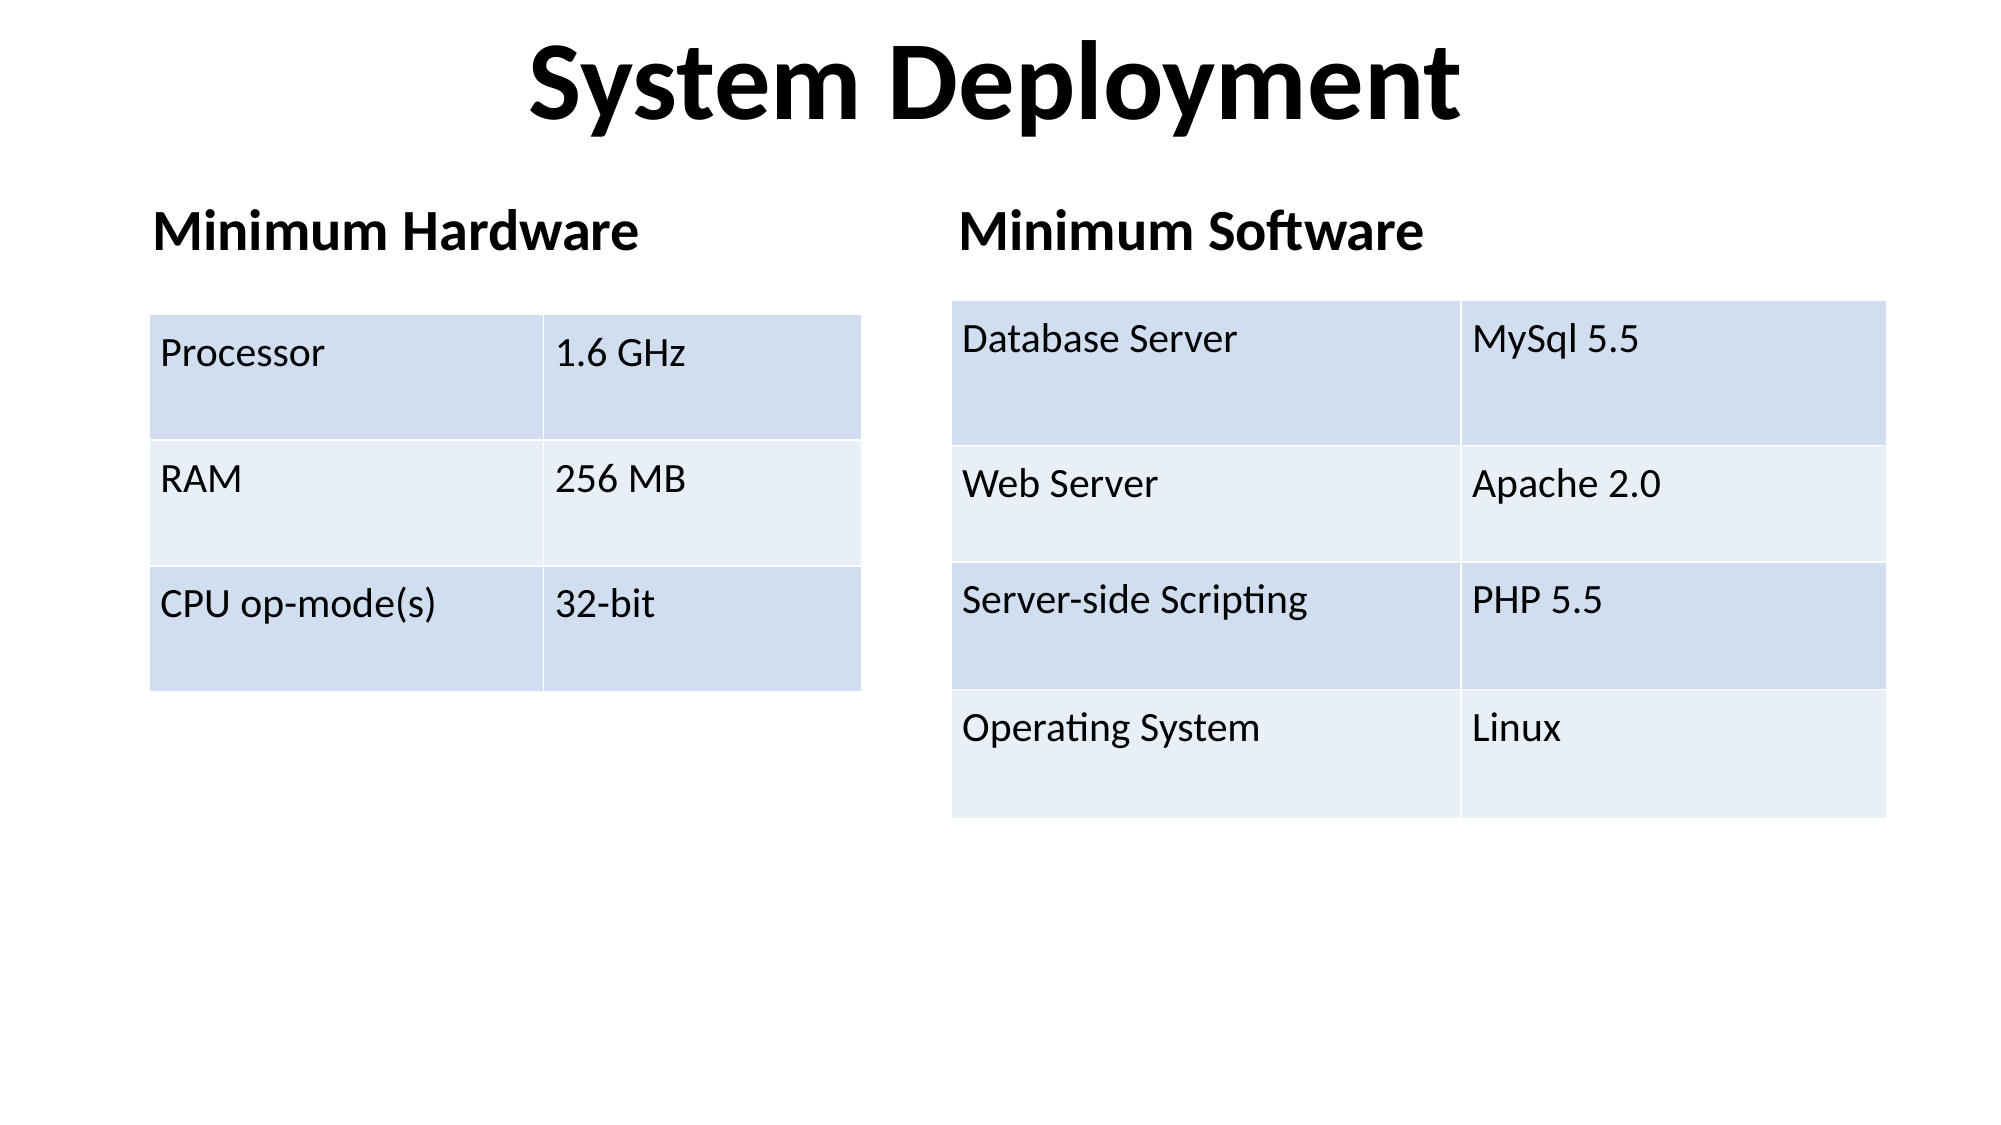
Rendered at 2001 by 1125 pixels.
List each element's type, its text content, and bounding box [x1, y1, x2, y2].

table_cell 32-bit [544, 567, 861, 691]
table_header Database Server [952, 301, 1460, 445]
table_cell Web Server [952, 446, 1460, 561]
text_box Minimum Software [943, 185, 1440, 270]
table_cell Server-side Scripting [952, 563, 1460, 689]
table_cell RAM [150, 441, 543, 565]
table_cell Apache 2.0 [1462, 446, 1886, 561]
table_cell Linux [1462, 690, 1886, 818]
table_cell PHP 5.5 [1462, 563, 1886, 689]
text_box Minimum Hardware [137, 185, 656, 270]
table_header 1.6 GHz [544, 315, 861, 439]
table_header MySql 5.5 [1462, 301, 1886, 445]
table_cell Operating System [952, 690, 1460, 818]
table_header Processor [150, 315, 543, 439]
table_cell 256 MB [544, 441, 861, 565]
table_cell CPU op-mode(s) [150, 567, 543, 691]
text_box System Deployment [514, 0, 1478, 150]
